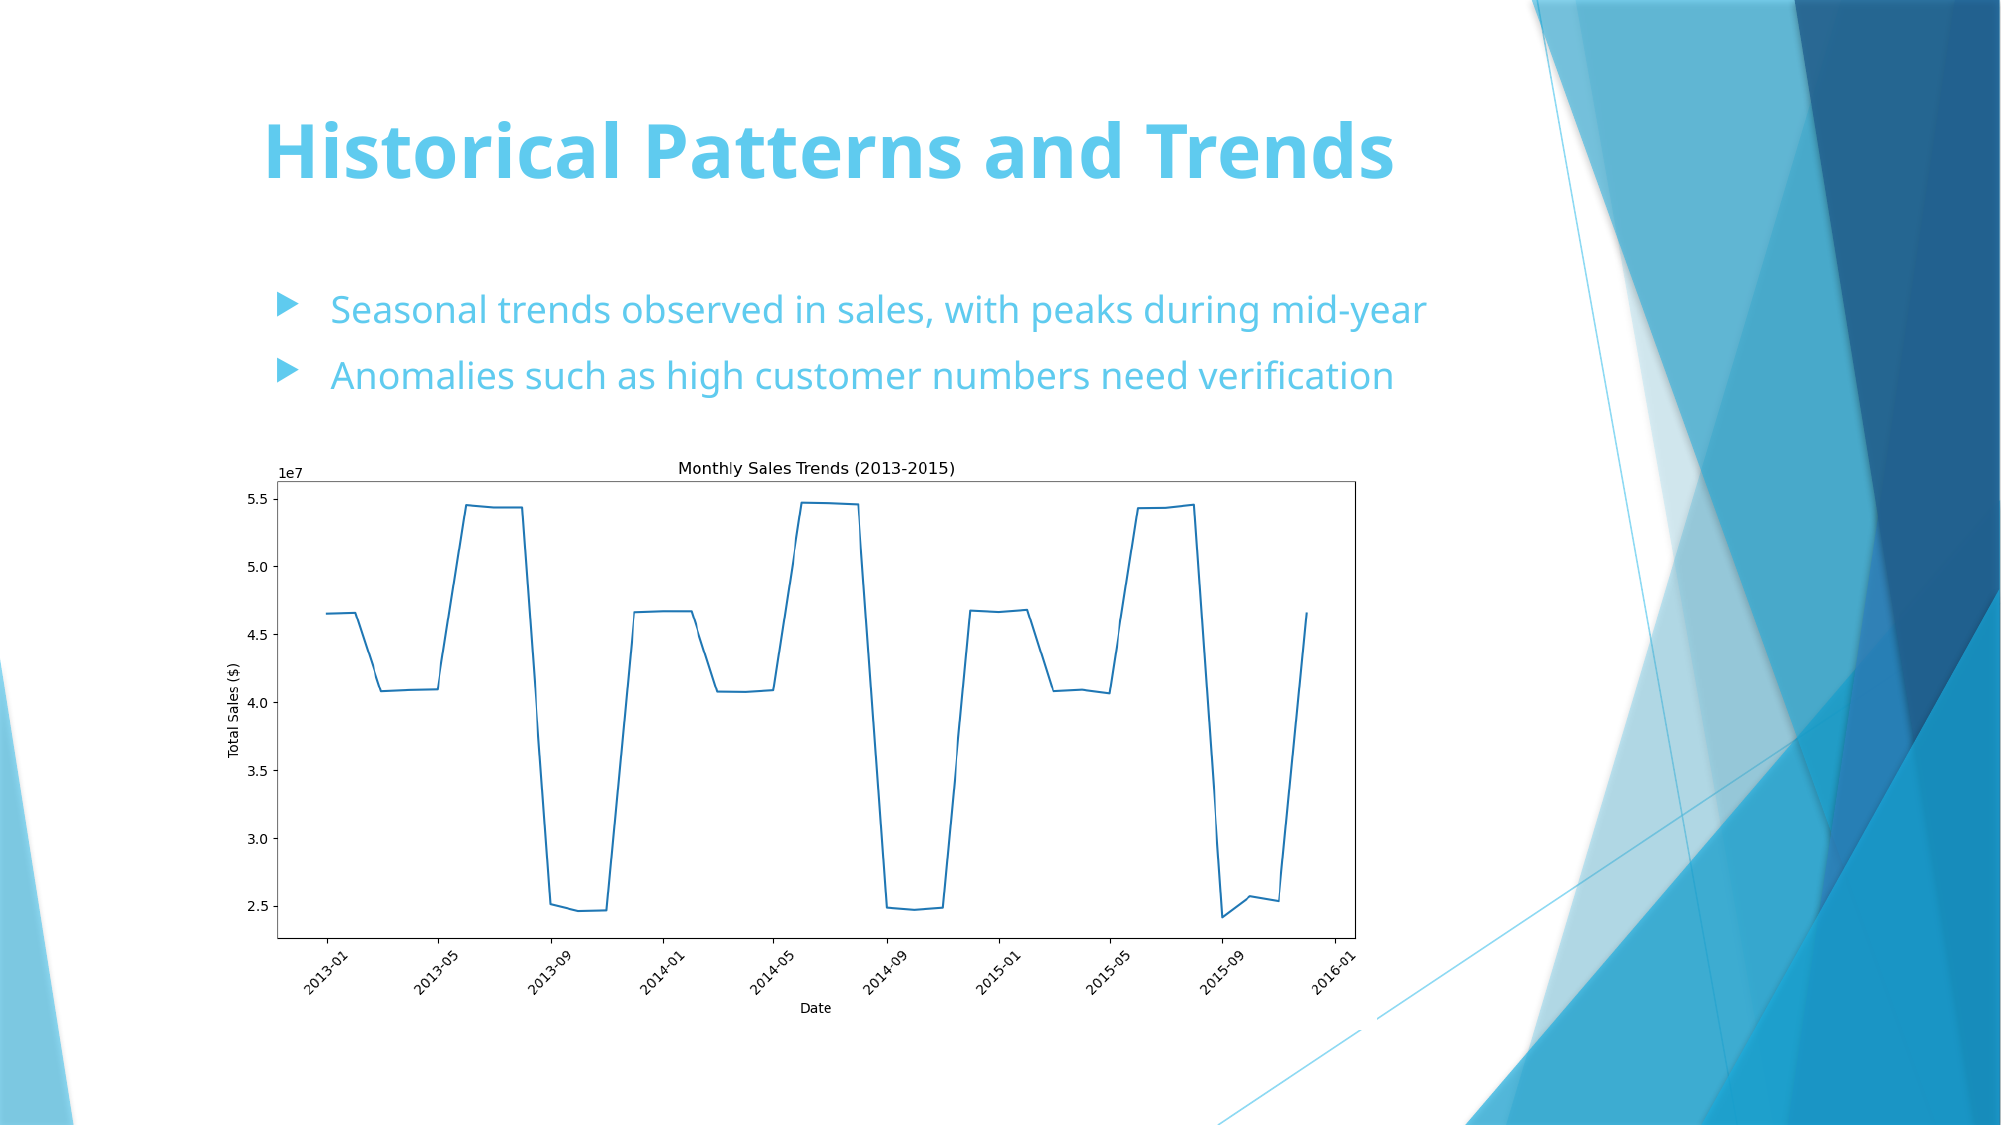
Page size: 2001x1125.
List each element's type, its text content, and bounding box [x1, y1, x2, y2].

picture [212, 446, 1378, 1030]
list Seasonal trends observed in sales, with peaks during mid-year Anomalies such as high customer numbers need verification [259, 278, 1741, 1030]
title Historical Patterns and Trends [124, 95, 1535, 313]
